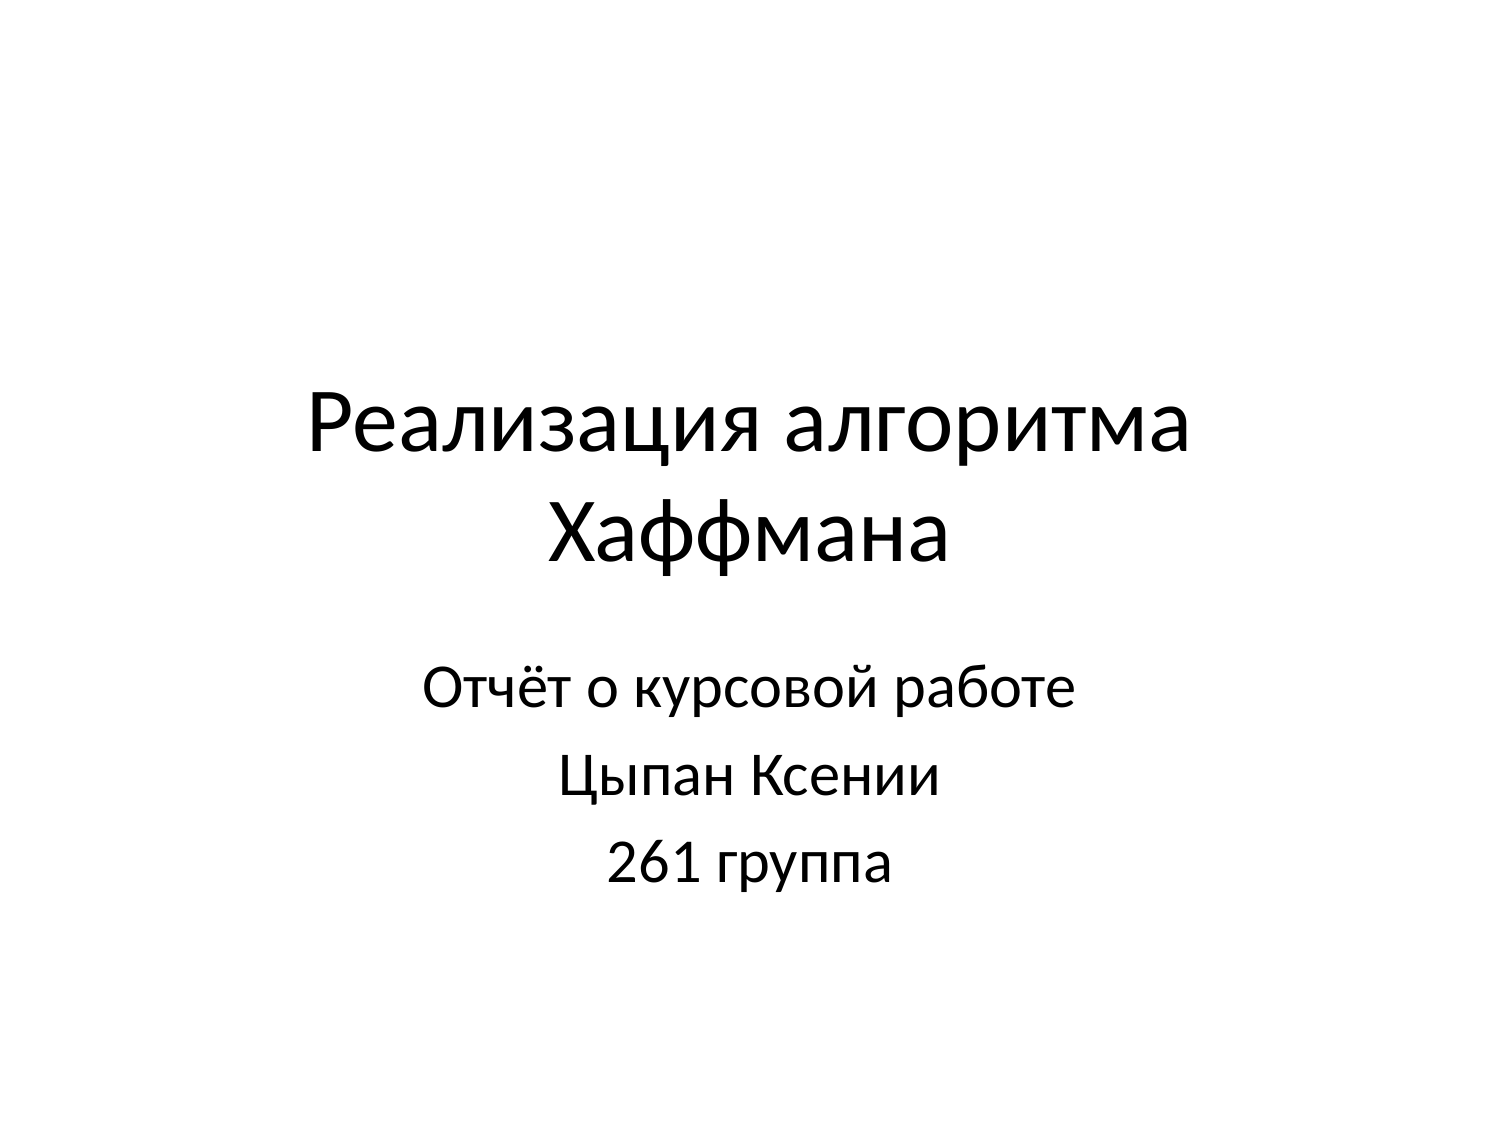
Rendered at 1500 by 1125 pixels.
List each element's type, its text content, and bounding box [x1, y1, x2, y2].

subtitle Отчёт о курсовой работе Цыпан Ксении 261 группа [224, 637, 1276, 926]
title Реализация алгоритма Хаффмана [112, 349, 1388, 591]
